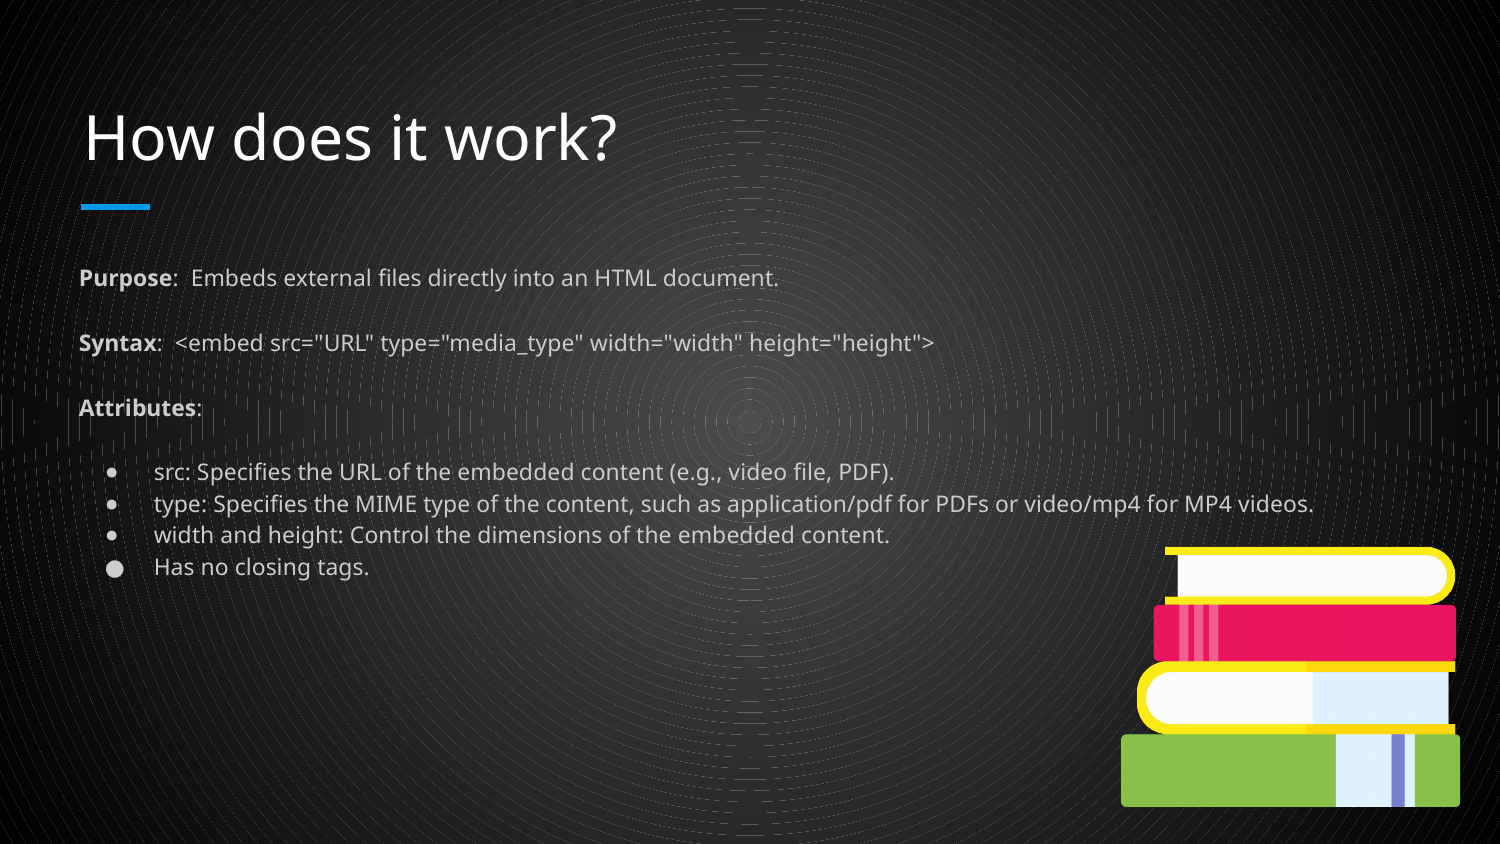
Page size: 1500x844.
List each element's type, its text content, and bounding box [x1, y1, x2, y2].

list Purpose: Embeds external files directly into an HTML document. Syntax: <embed src="URL" type="media_type" width="width" height="height"> Attributes: src: Specifies the URL of the embedded content (e.g., video file, PDF). type: Specifies the MIME type of the content, such as application/pdf for PDFs or video/mp4 for MP4 videos. width and height: Control the dimensions of the embedded content. Has no closing tags. [63, 244, 1437, 750]
title How does it work? [68, 75, 1442, 188]
picture [1121, 541, 1463, 807]
